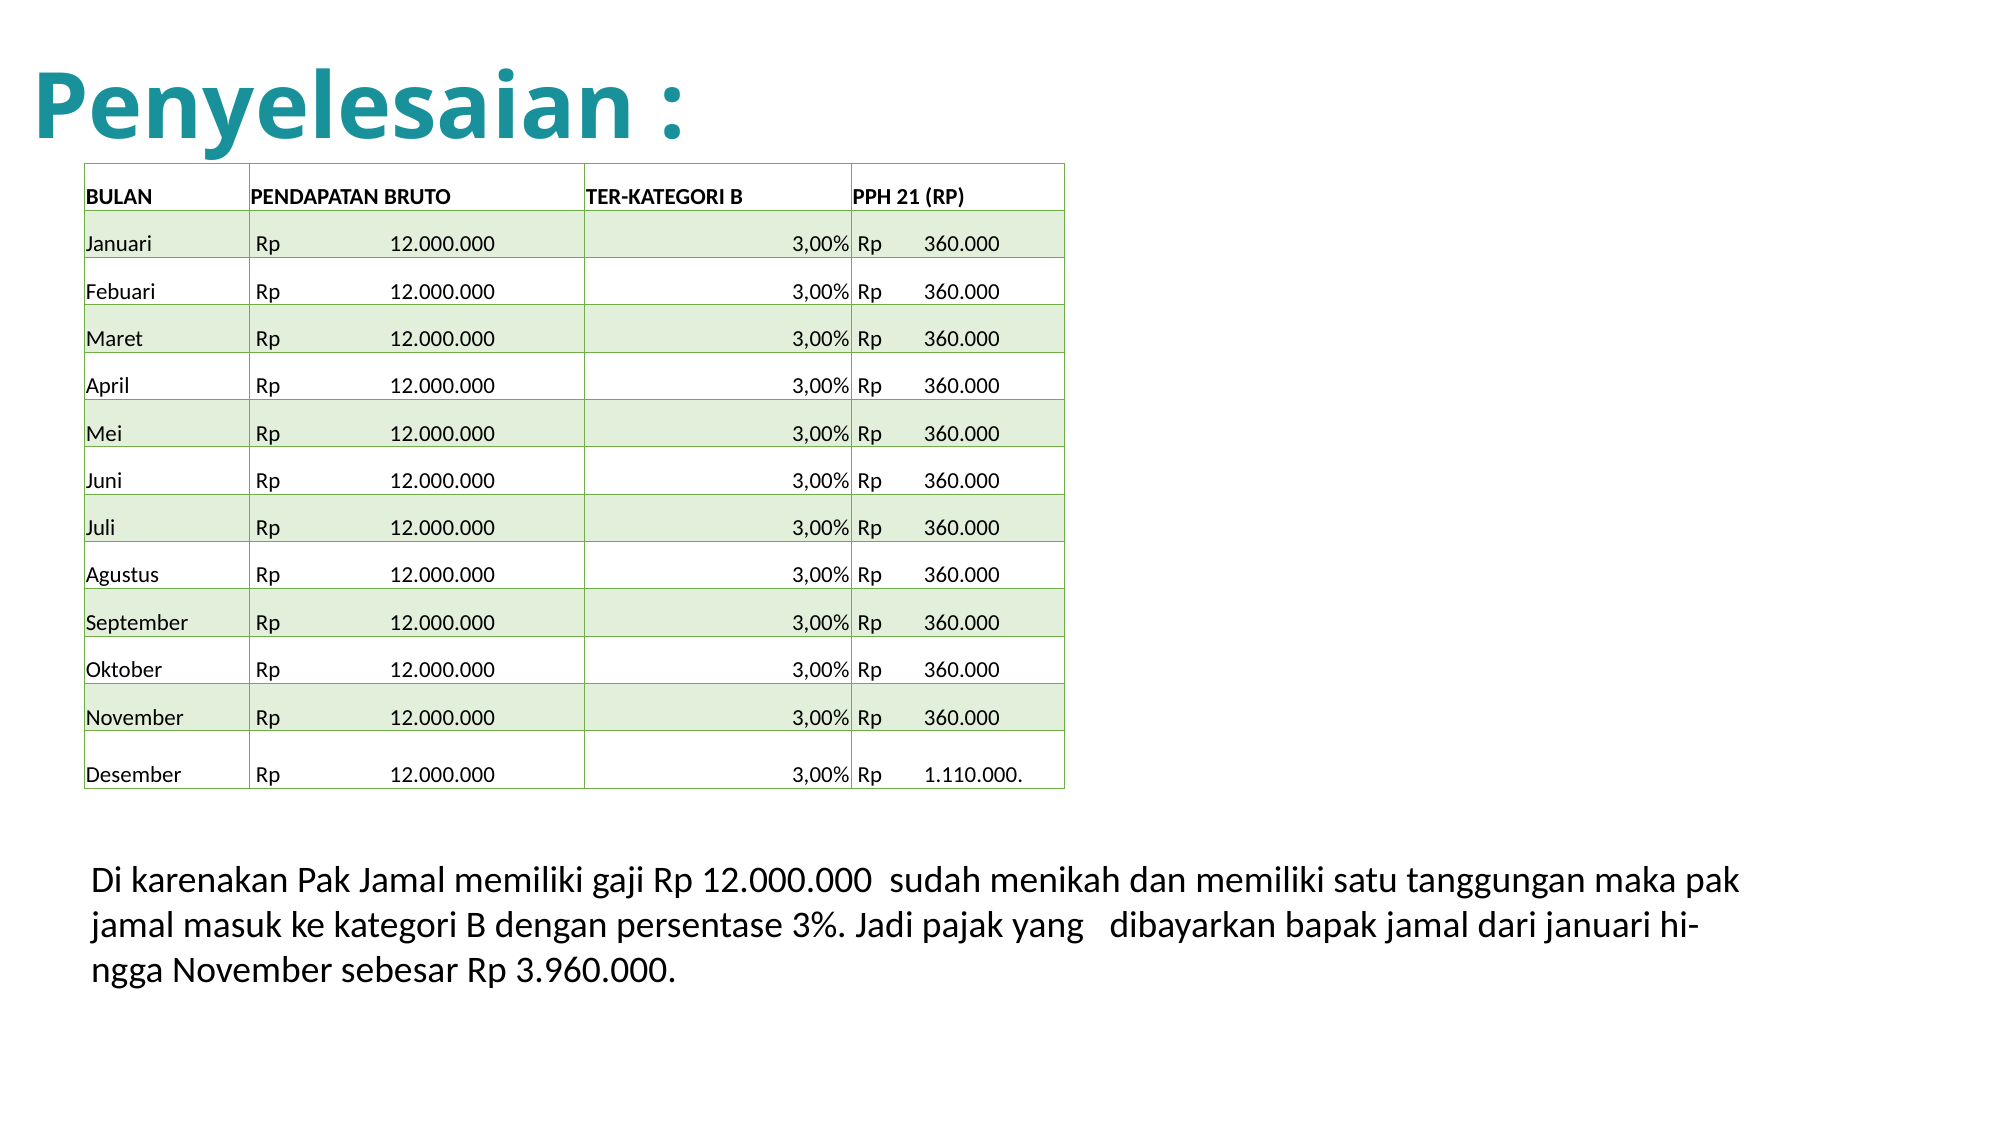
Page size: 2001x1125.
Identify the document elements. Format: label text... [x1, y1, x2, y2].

table_cell 3,00% [585, 211, 851, 257]
table_cell Rp 12.000.000 [250, 542, 584, 588]
table_cell September [85, 589, 249, 636]
table_cell 3,00% [585, 542, 851, 588]
table_cell Rp 12.000.000 [250, 637, 584, 683]
table_cell Rp 360.000 [852, 542, 1064, 588]
table_cell Rp 12.000.000 [250, 495, 584, 541]
table_cell Rp 12.000.000 [250, 731, 584, 788]
table_cell Rp 12.000.000 [250, 589, 584, 636]
table_header BULAN [85, 164, 249, 210]
table_cell Rp 360.000 [852, 495, 1064, 541]
table_cell 3,00% [585, 589, 851, 636]
table_cell Rp 360.000 [852, 589, 1064, 636]
table_cell Rp 360.000 [852, 400, 1064, 446]
table_cell Rp 12.000.000 [250, 211, 584, 257]
table_header PPH 21 (RP) [852, 164, 1064, 210]
table_cell Rp 12.000.000 [250, 684, 584, 730]
table_cell 3,00% [585, 637, 851, 683]
table_cell 3,00% [585, 684, 851, 730]
table_cell Febuari [85, 258, 249, 304]
table_cell Rp 12.000.000 [250, 305, 584, 352]
table_cell Rp 360.000 [852, 353, 1064, 399]
table_cell Juli [85, 495, 249, 541]
table_cell Maret [85, 305, 249, 352]
table_cell Mei [85, 400, 249, 446]
title Penyelesaian : [16, 0, 1741, 218]
table_cell 3,00% [585, 447, 851, 494]
table_cell 3,00% [585, 258, 851, 304]
text_box Di karenakan Pak Jamal memiliki gaji Rp 12.000.000 sudah menikah dan memiliki satu tanggungan maka pak jamal masuk ke kategori B dengan persentase 3%. Jadi pajak yang dibayarkan bapak jamal dari januari hi- ngga November sebesar Rp 3.960.000. [76, 847, 1766, 998]
table_cell Rp 360.000 [852, 258, 1064, 304]
table_cell Januari [85, 211, 249, 257]
table_cell Rp 12.000.000 [250, 447, 584, 494]
table_header PENDAPATAN BRUTO [250, 164, 584, 210]
table_cell Rp 360.000 [852, 305, 1064, 352]
table_cell Rp 360.000 [852, 637, 1064, 683]
table_cell 3,00% [585, 731, 851, 788]
table_cell Rp 12.000.000 [250, 400, 584, 446]
table_cell Rp 12.000.000 [250, 258, 584, 304]
table_cell Rp 1.110.000. [852, 731, 1064, 788]
table_cell Rp 12.000.000 [250, 353, 584, 399]
table_cell Agustus [85, 542, 249, 588]
table_cell November [85, 684, 249, 730]
table_cell 3,00% [585, 353, 851, 399]
table_cell Rp 360.000 [852, 447, 1064, 494]
table_cell Juni [85, 447, 249, 494]
table_cell Rp 360.000 [852, 211, 1064, 257]
table_header TER-KATEGORI B [585, 164, 851, 210]
table_cell April [85, 353, 249, 399]
table_cell 3,00% [585, 400, 851, 446]
table_cell Oktober [85, 637, 249, 683]
table_cell Rp 360.000 [852, 684, 1064, 730]
table_cell 3,00% [585, 305, 851, 352]
table_cell 3,00% [585, 495, 851, 541]
table_cell Desember [85, 731, 249, 788]
